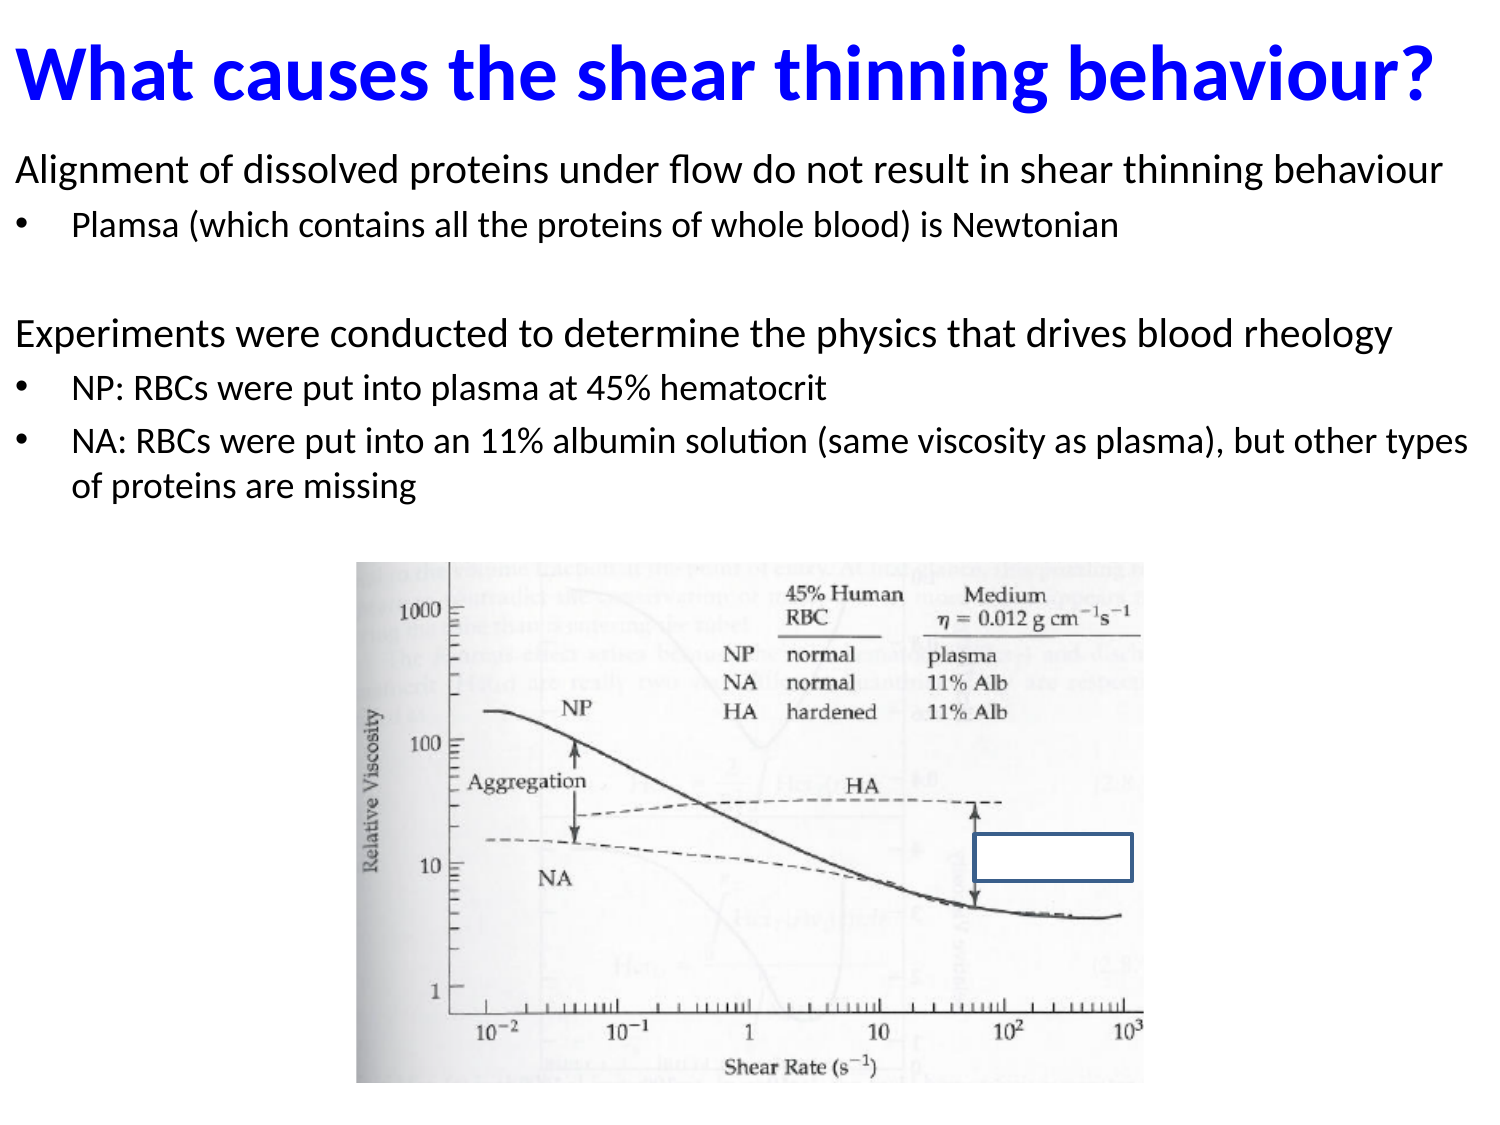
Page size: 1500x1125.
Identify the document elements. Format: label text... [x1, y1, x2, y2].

picture [356, 562, 1144, 1083]
list Alignment of dissolved proteins under flow do not result in shear thinning behaviour Plamsa (which contains all the proteins of whole blood) is Newtonian Experiments were conducted to determine the physics that drives blood rheology NP: RBCs were put into plasma at 45% hematocrit NA: RBCs were put into an 11% albumin solution (same viscosity as plasma), but other types of proteins are missing [0, 135, 1500, 1125]
title What causes the shear thinning behaviour? [0, 2, 1500, 135]
